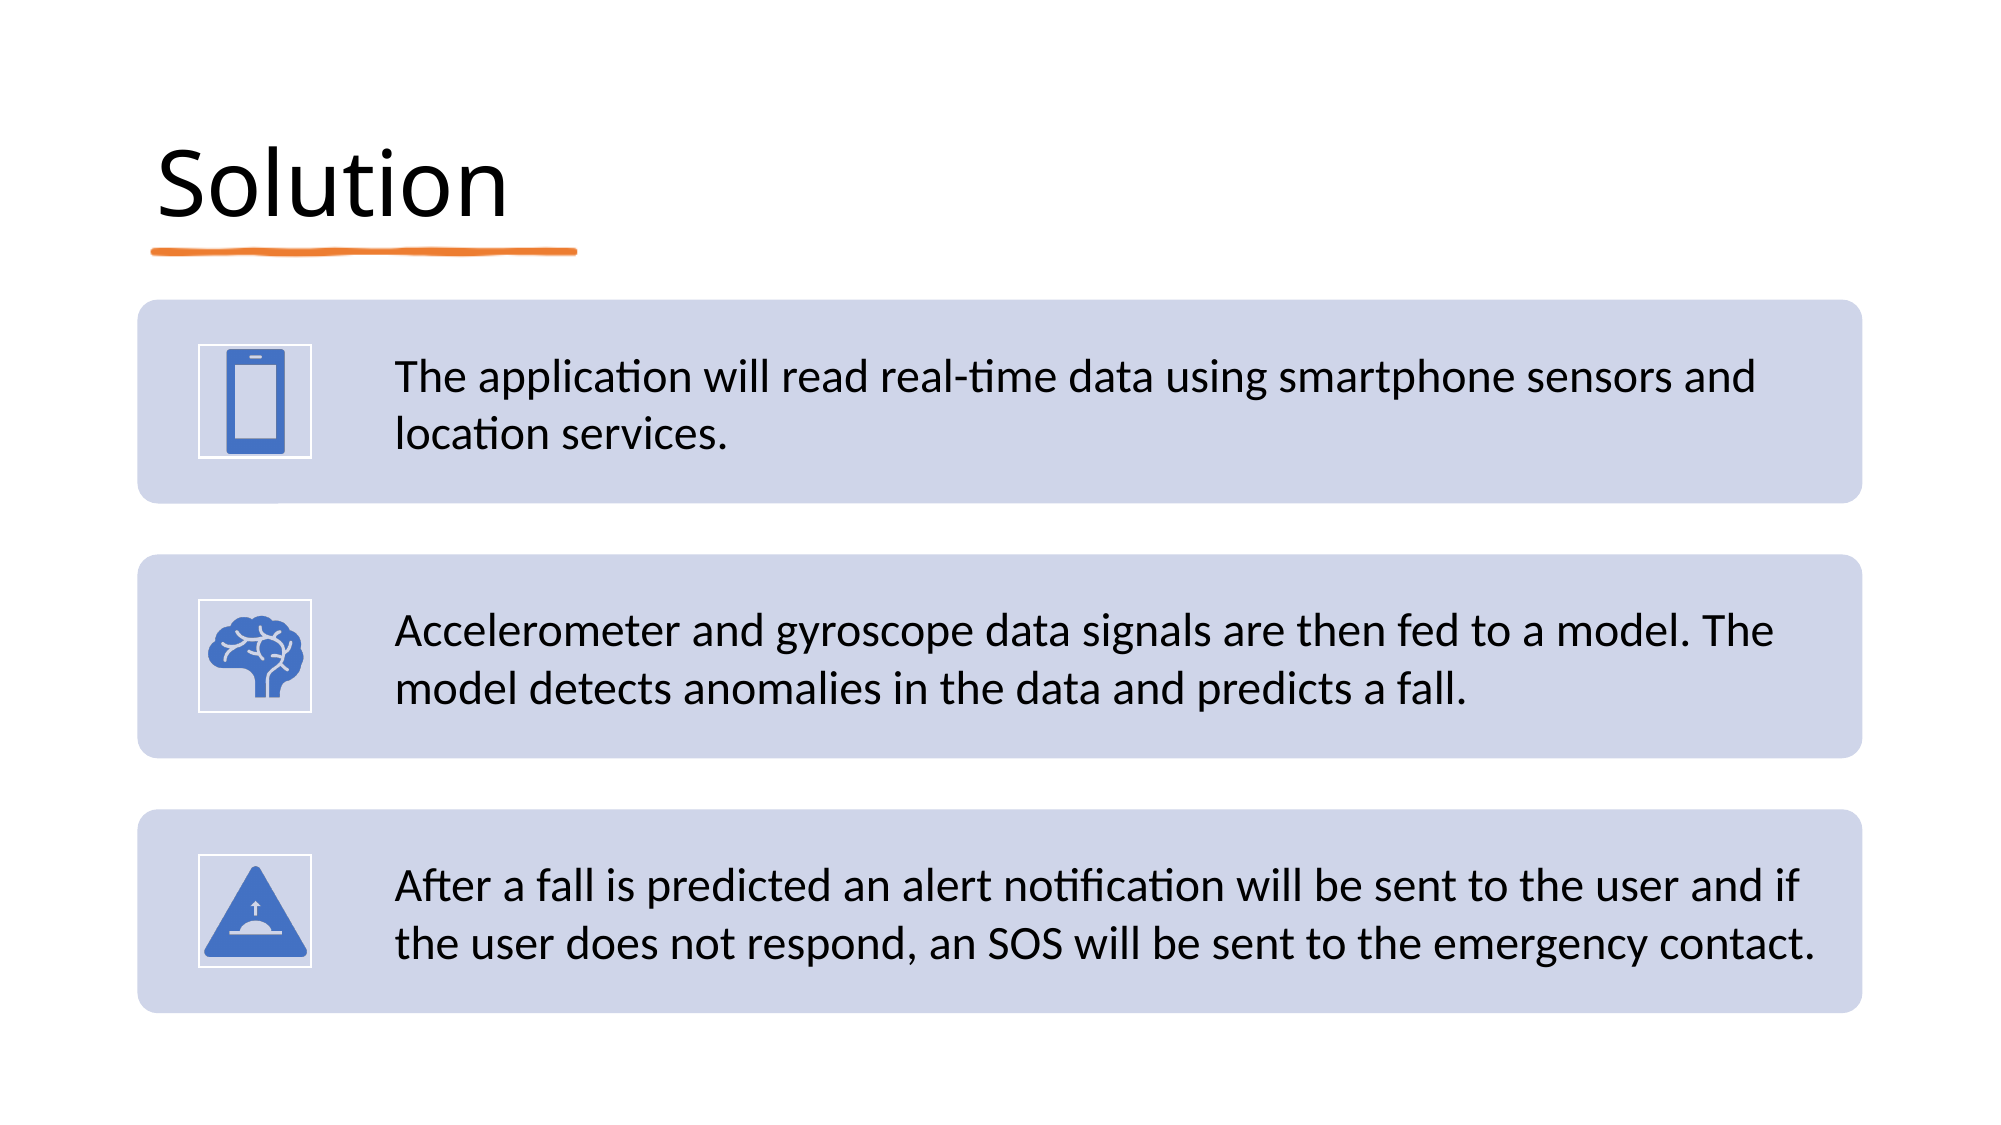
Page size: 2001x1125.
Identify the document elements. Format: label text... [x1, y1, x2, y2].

picture [144, 220, 595, 276]
title Solution [141, 78, 1867, 296]
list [137, 299, 1863, 1014]
